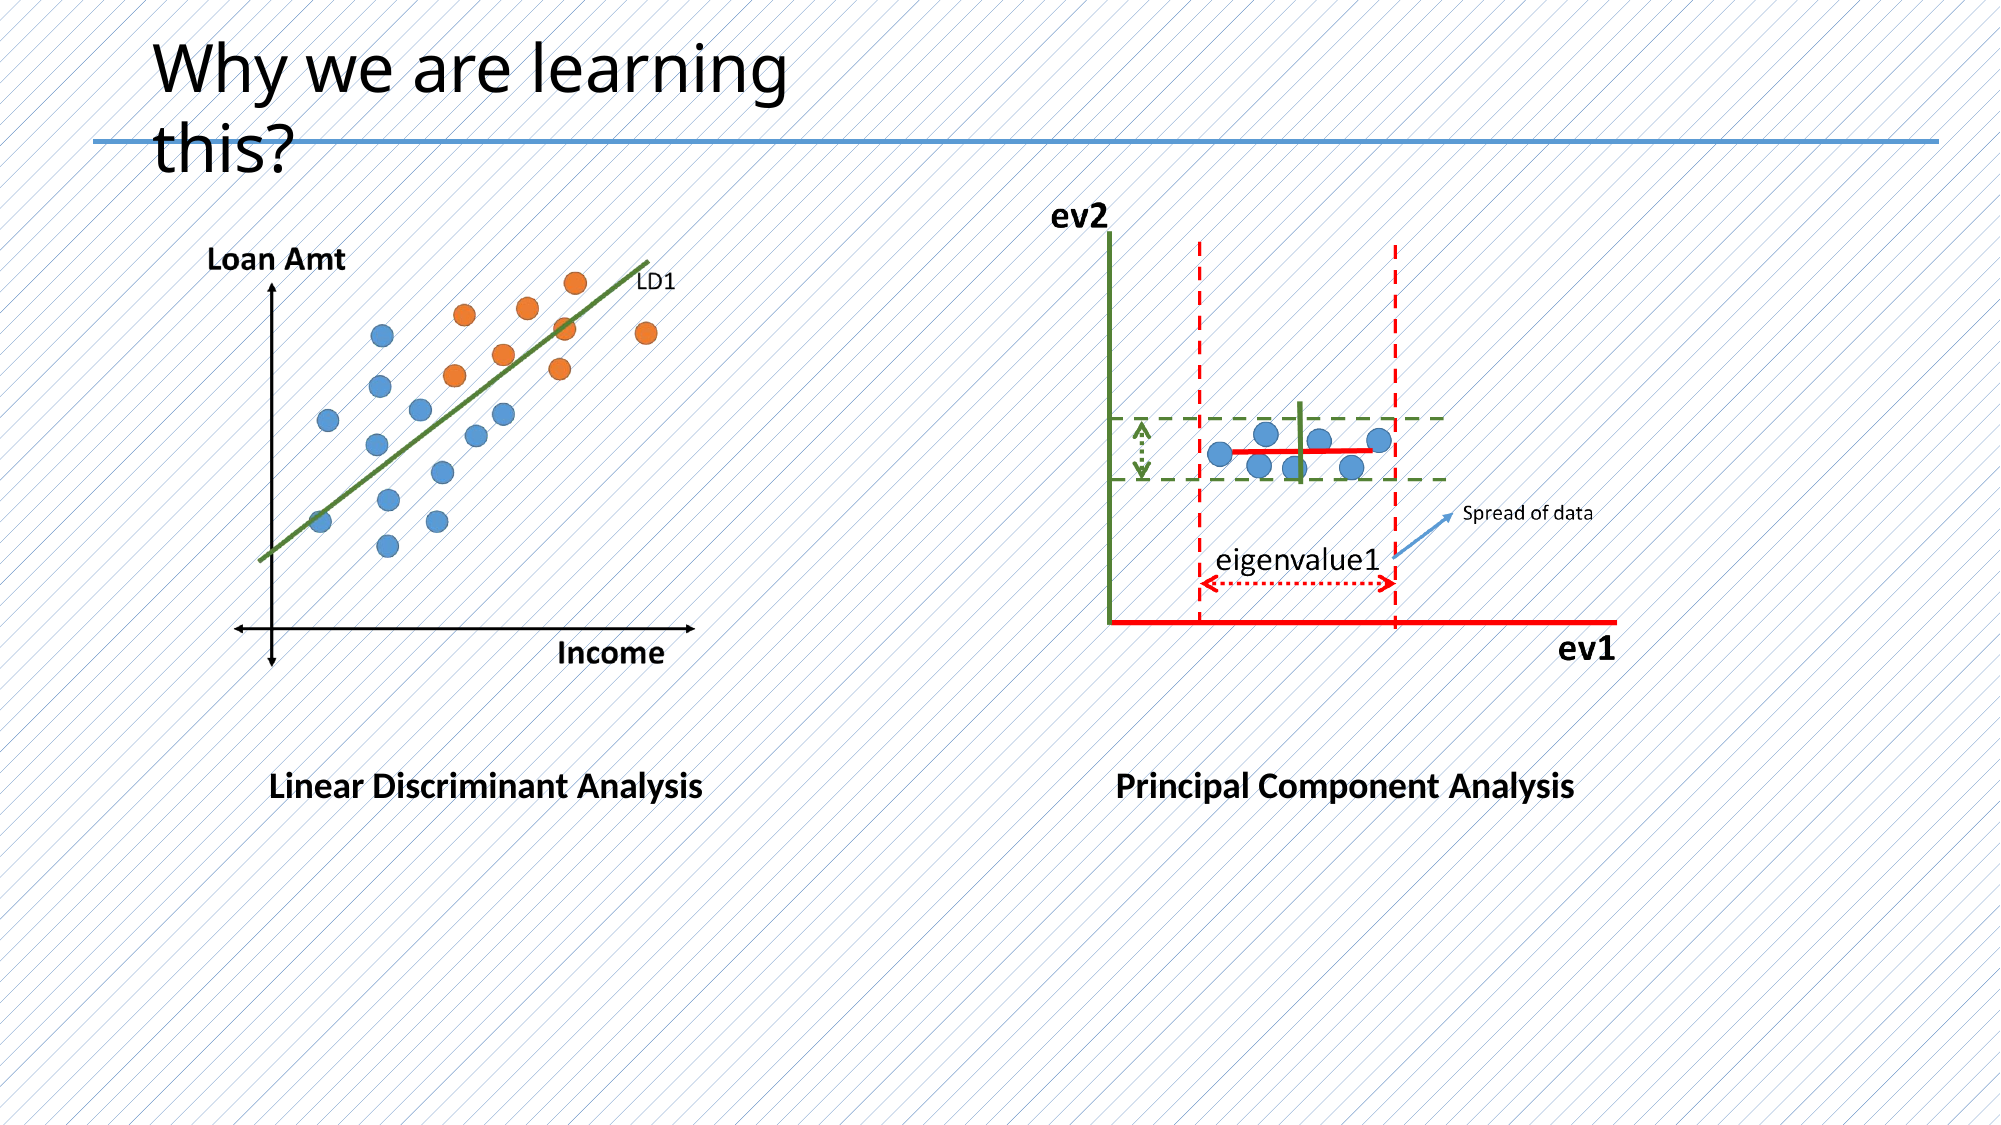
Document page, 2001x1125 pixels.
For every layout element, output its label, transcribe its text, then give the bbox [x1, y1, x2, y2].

text_box [1026, 179, 1640, 694]
text_box Principal Component Analysis [1113, 759, 1580, 807]
text_box [185, 226, 705, 694]
title Why we are learning this? [150, 24, 849, 214]
text_box Linear Discriminant Analysis [267, 759, 708, 807]
